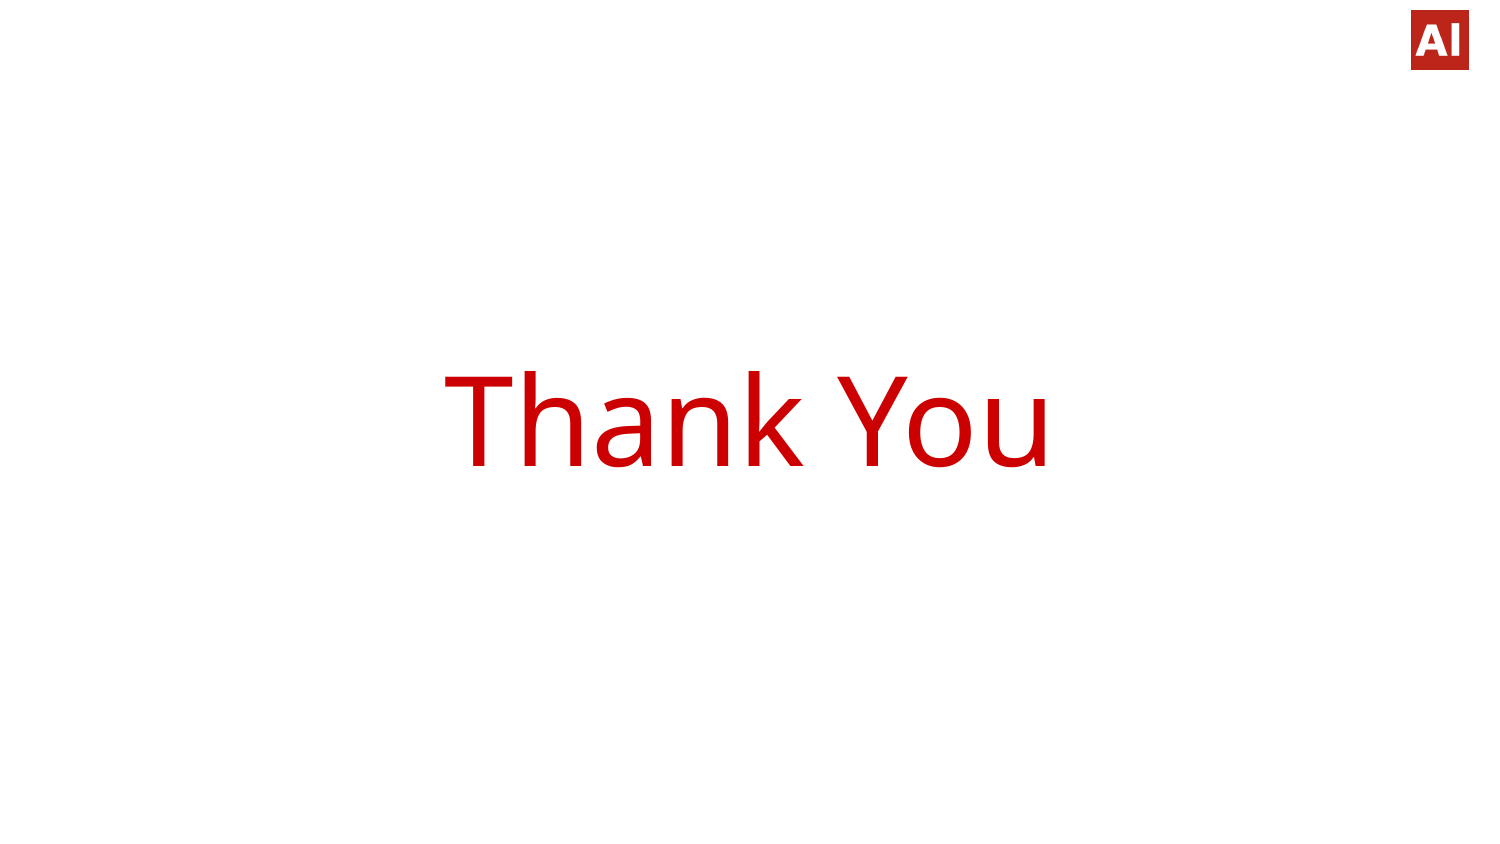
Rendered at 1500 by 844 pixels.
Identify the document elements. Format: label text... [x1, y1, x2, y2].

title Thank You [51, 326, 1449, 474]
picture [1411, 10, 1469, 70]
